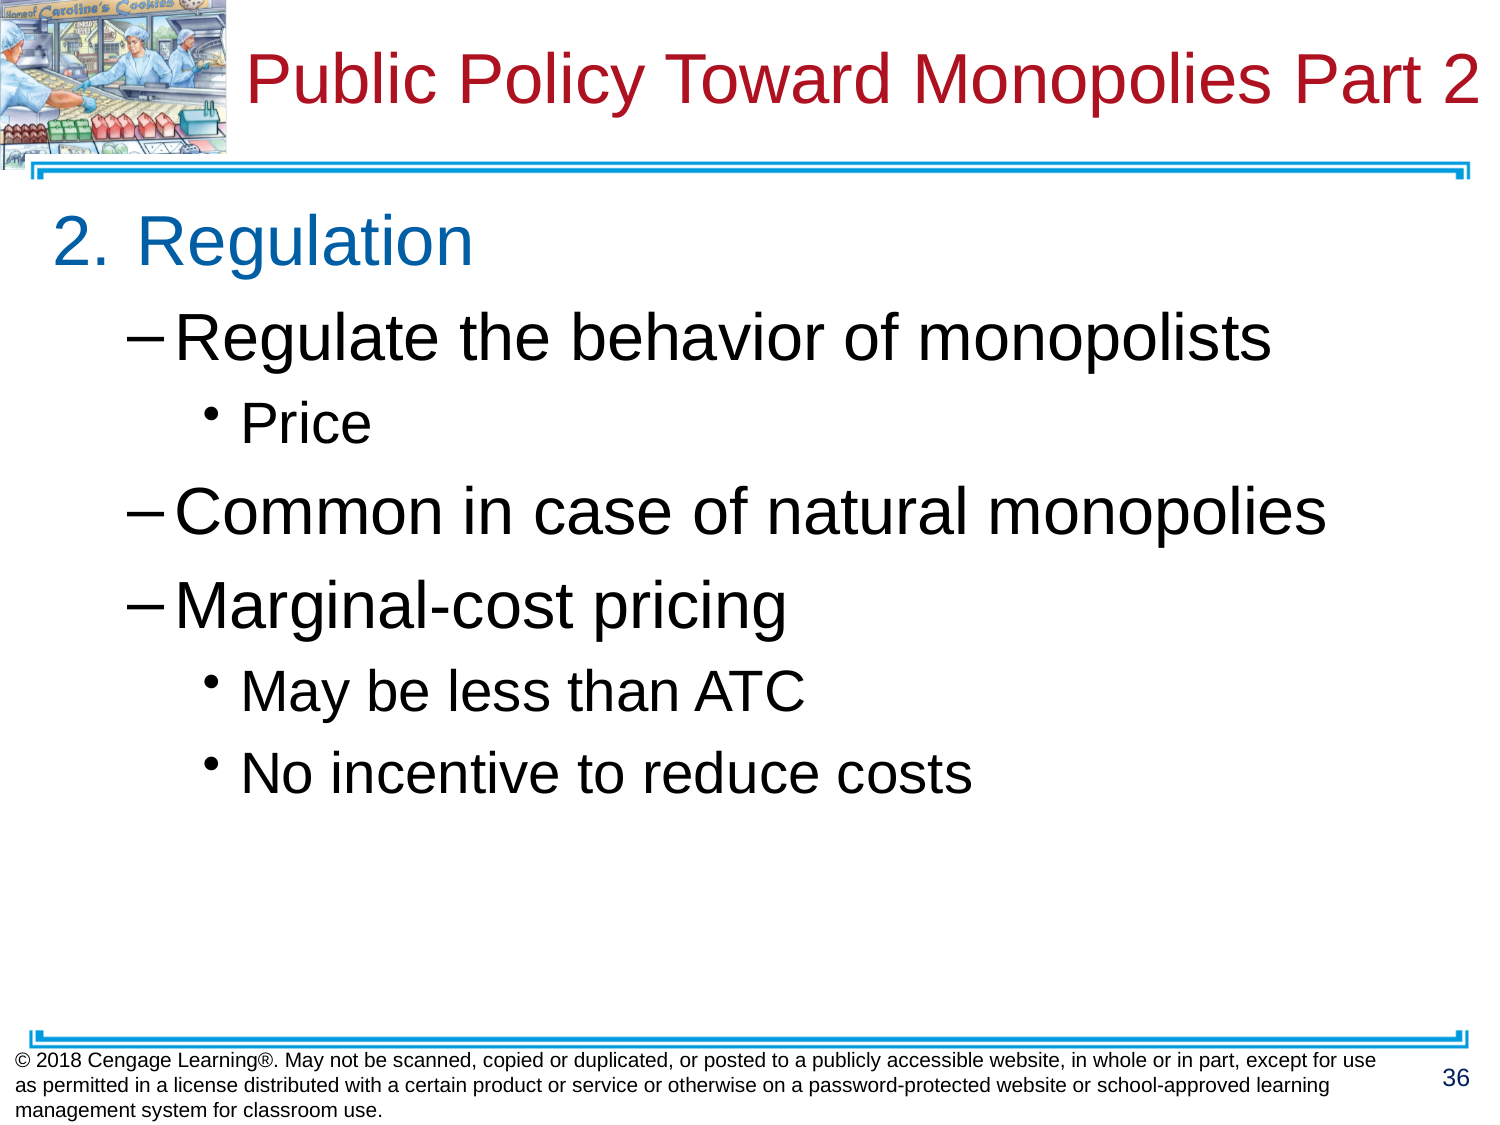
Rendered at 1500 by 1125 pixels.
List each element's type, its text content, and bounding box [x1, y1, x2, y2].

picture [25, 1024, 1475, 1057]
title Public Policy Toward Monopolies Part 2 [225, 24, 1500, 163]
picture [0, 0, 1475, 186]
slide_number 36 [1412, 1052, 1500, 1117]
list Regulation Regulate the behavior of monopolists Price Common in case of natural monopolies Marginal-cost pricing May be less than ATC No incentive to reduce costs [37, 187, 1442, 945]
footer © 2018 Cengage Learning®. May not be scanned, copied or duplicated, or posted to a publicly accessible website, in whole or in part, except for use as permitted in a license distributed with a certain product or service or otherwise on a password-protected website or school-approved learning management system for classroom use. [0, 1043, 1400, 1125]
